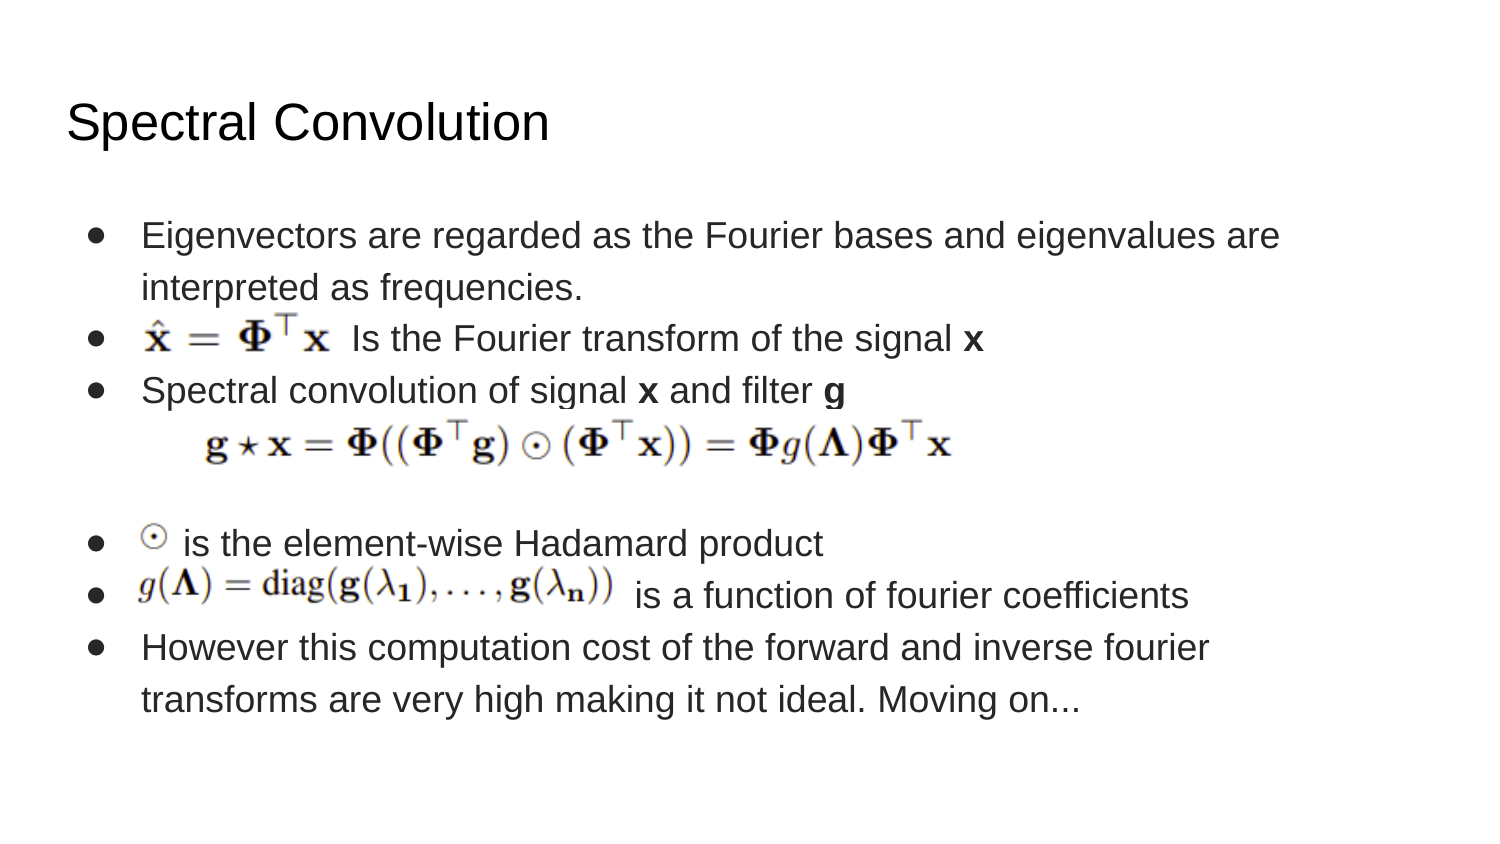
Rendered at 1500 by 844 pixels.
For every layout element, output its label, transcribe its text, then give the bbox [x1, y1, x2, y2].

title Spectral Convolution [51, 72, 596, 167]
picture [137, 312, 331, 365]
picture [187, 409, 954, 478]
picture [137, 517, 172, 554]
picture [138, 561, 620, 608]
list Eigenvectors are regarded as the Fourier bases and eigenvalues are interpreted as frequencies. Is the Fourier transform of the signal x Spectral convolution of signal x and filter g is the element-wise Hadamard product is a function of fourier coefficients However this computation cost of the forward and inverse fourier transforms are very high making it not ideal. Moving on... [51, 189, 1301, 750]
